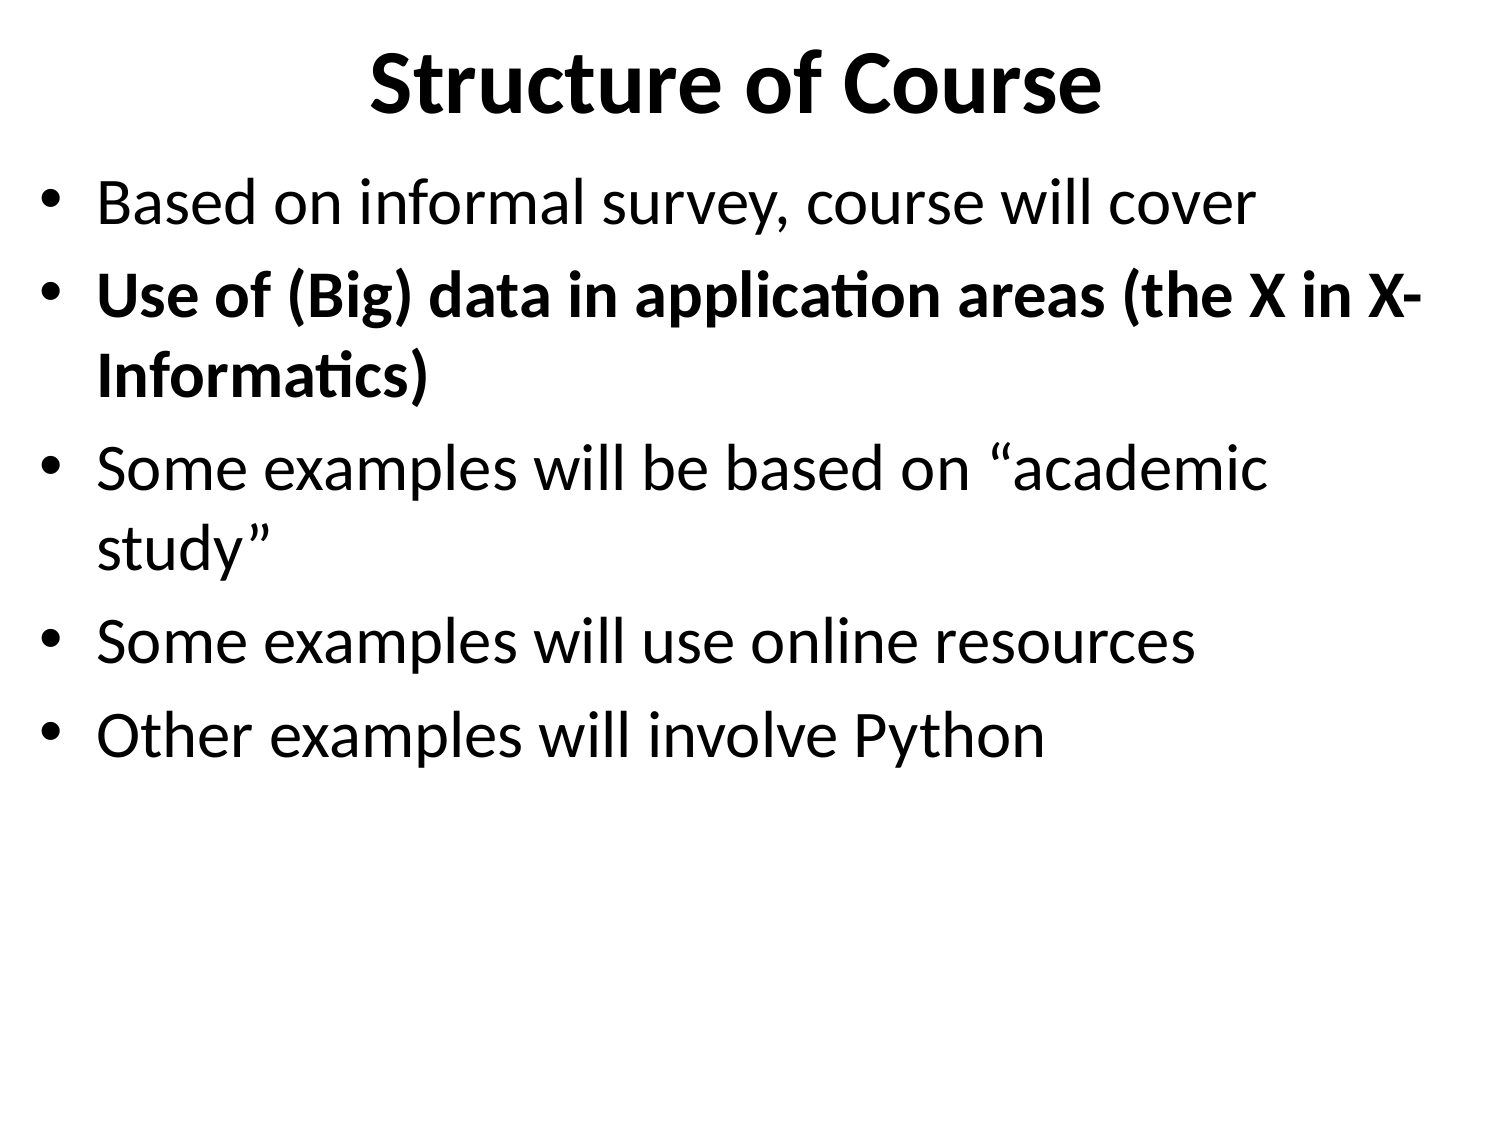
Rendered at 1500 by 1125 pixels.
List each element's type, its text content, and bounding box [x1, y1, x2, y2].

title Structure of Course [62, 3, 1413, 149]
list Based on informal survey, course will cover Use of (Big) data in application areas (the X in X-Informatics) Some examples will be based on “academic study” Some examples will use online resources Other examples will involve Python [24, 149, 1450, 893]
